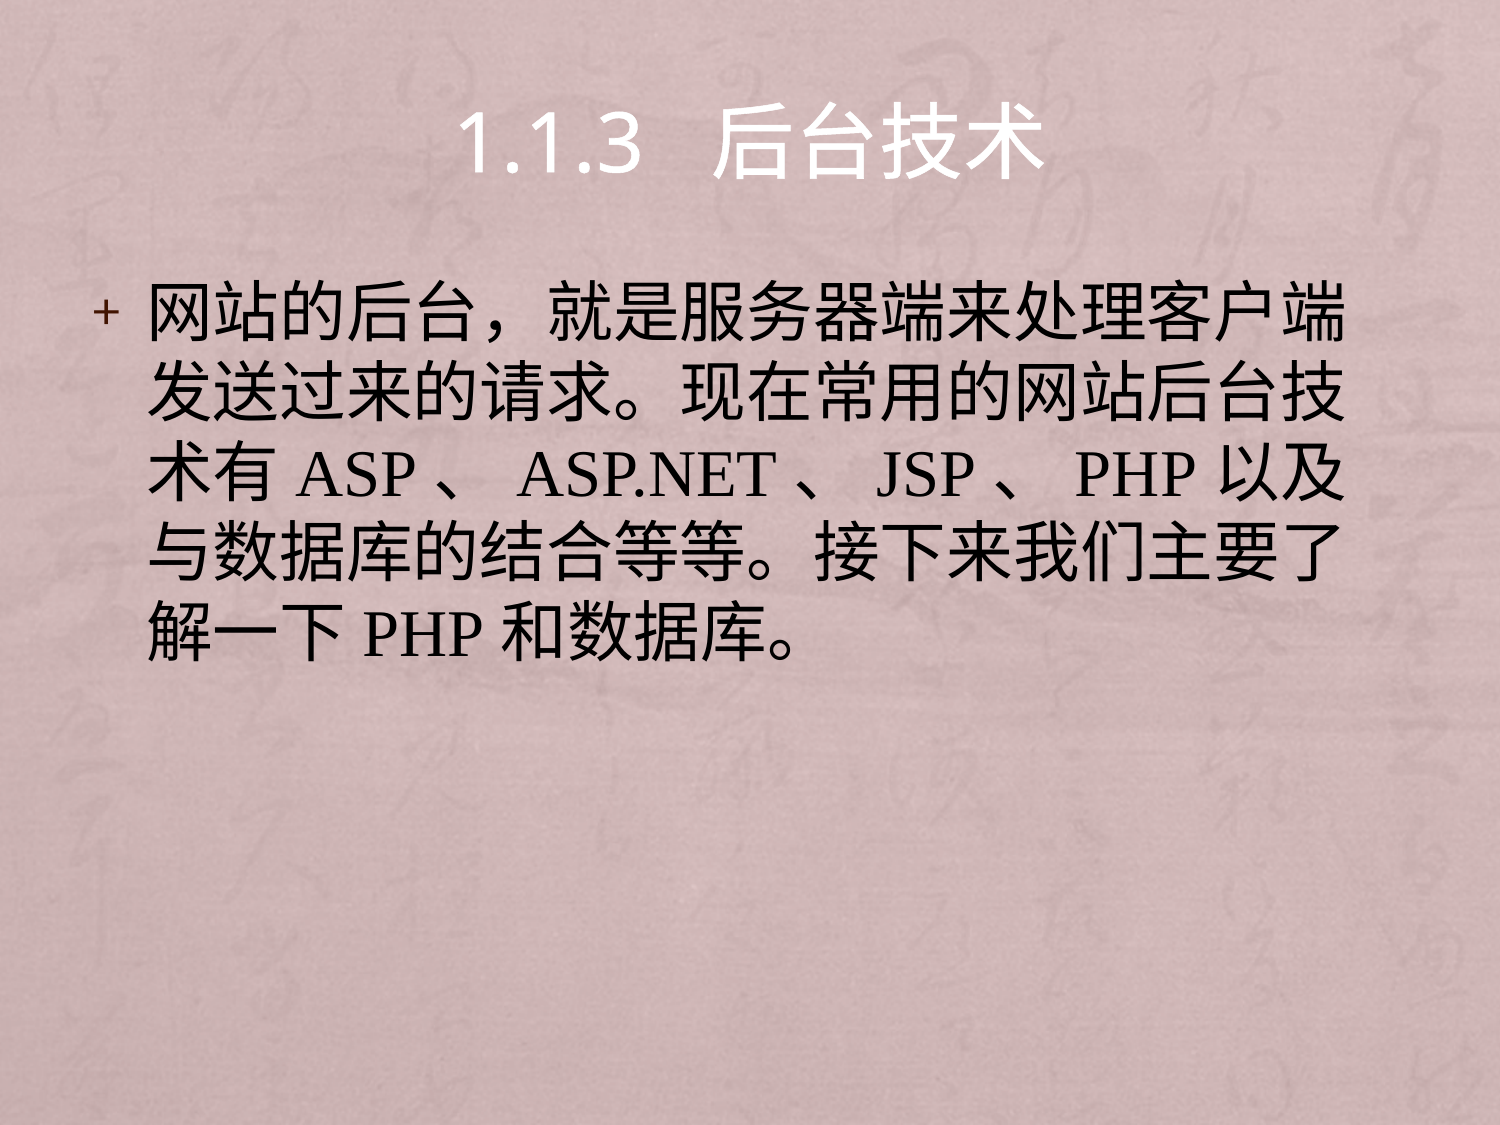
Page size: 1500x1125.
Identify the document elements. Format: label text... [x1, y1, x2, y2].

list 网站的后台，就是服务器端来处理客户端发送过来的请求。现在常用的网站后台技术有ASP、ASP.NET、JSP、PHP以及与数据库的结合等等。接下来我们主要了解一下PHP和数据库。 [75, 262, 1425, 1038]
title 1.1.3 后台技术 [75, 45, 1425, 233]
